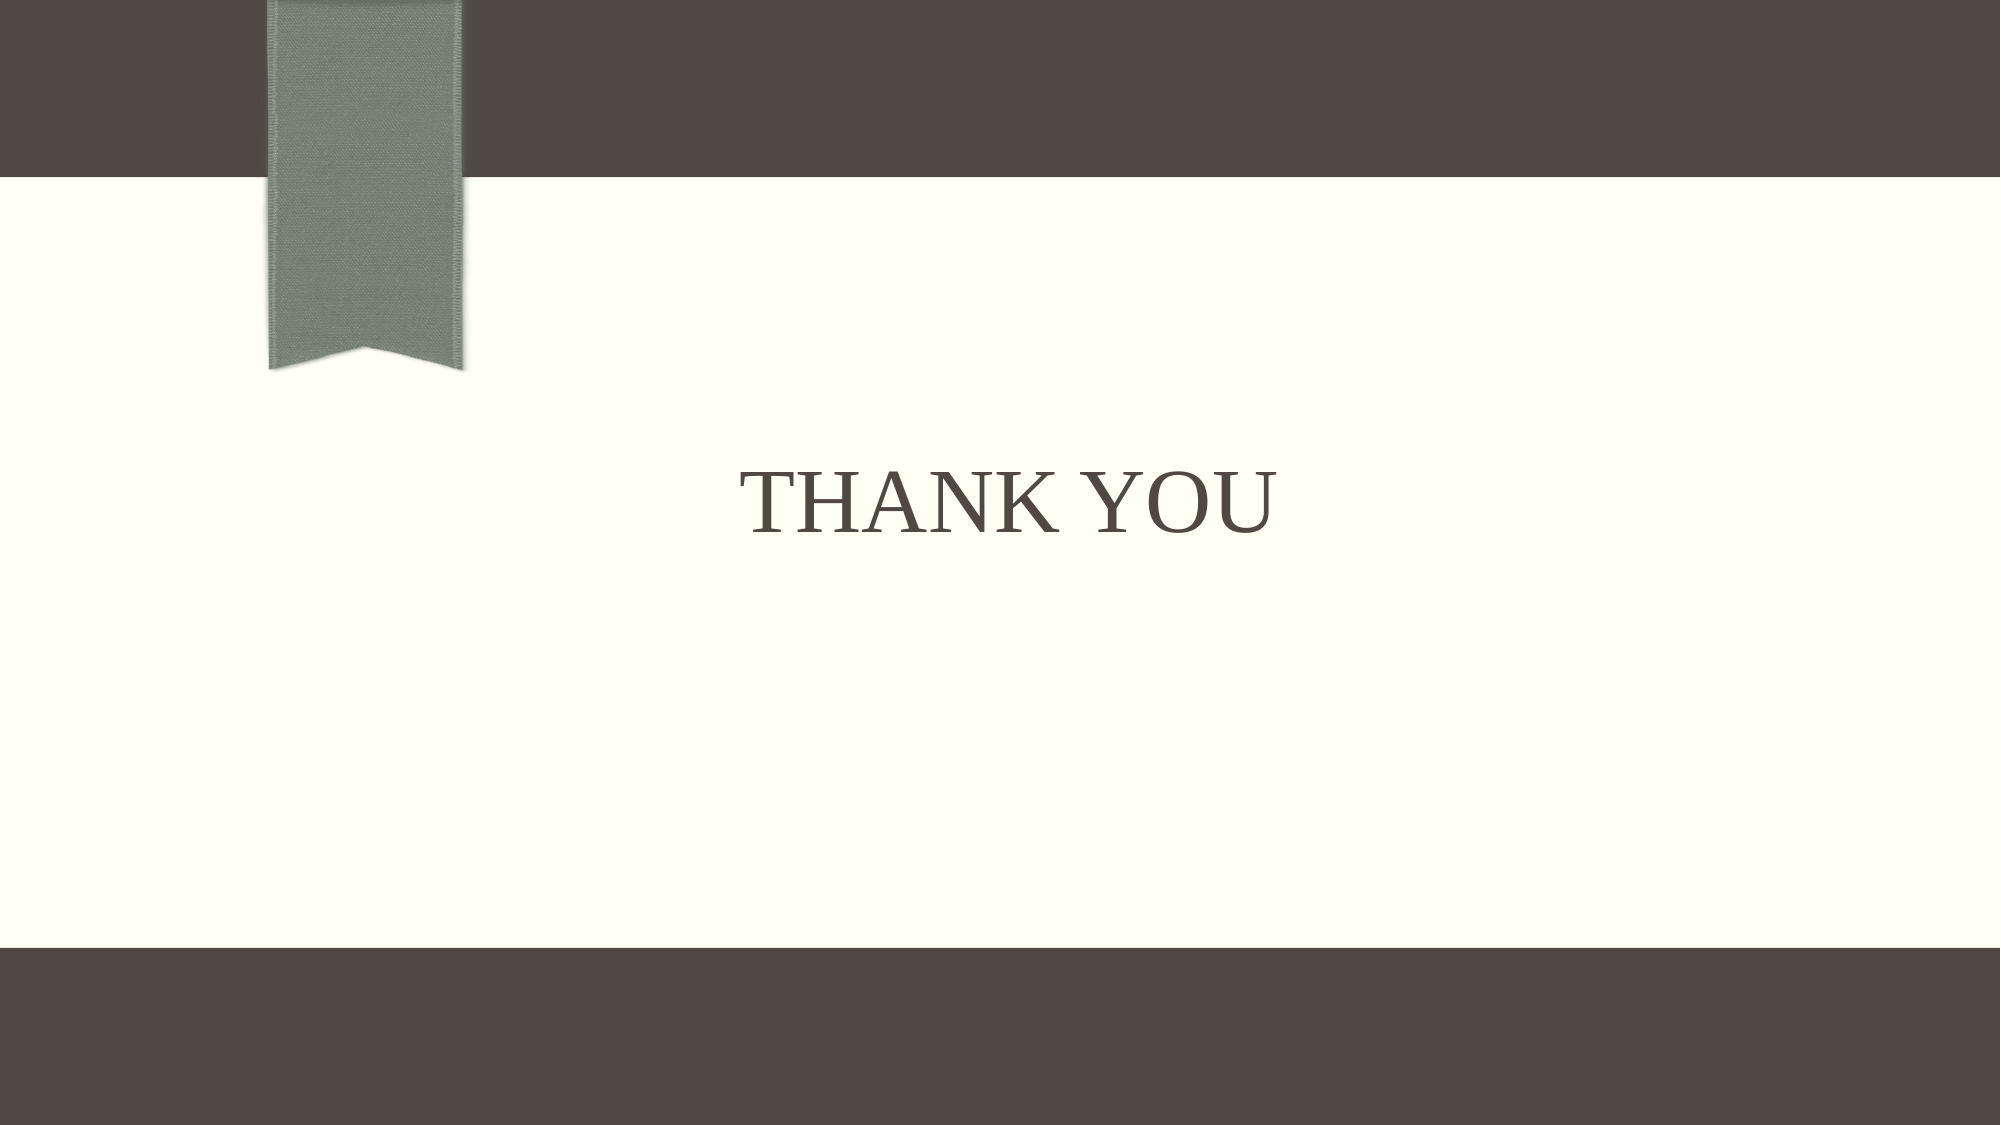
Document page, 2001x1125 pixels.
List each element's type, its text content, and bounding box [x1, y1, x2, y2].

picture [217, 0, 504, 376]
title THANK YOU [181, 376, 1838, 741]
